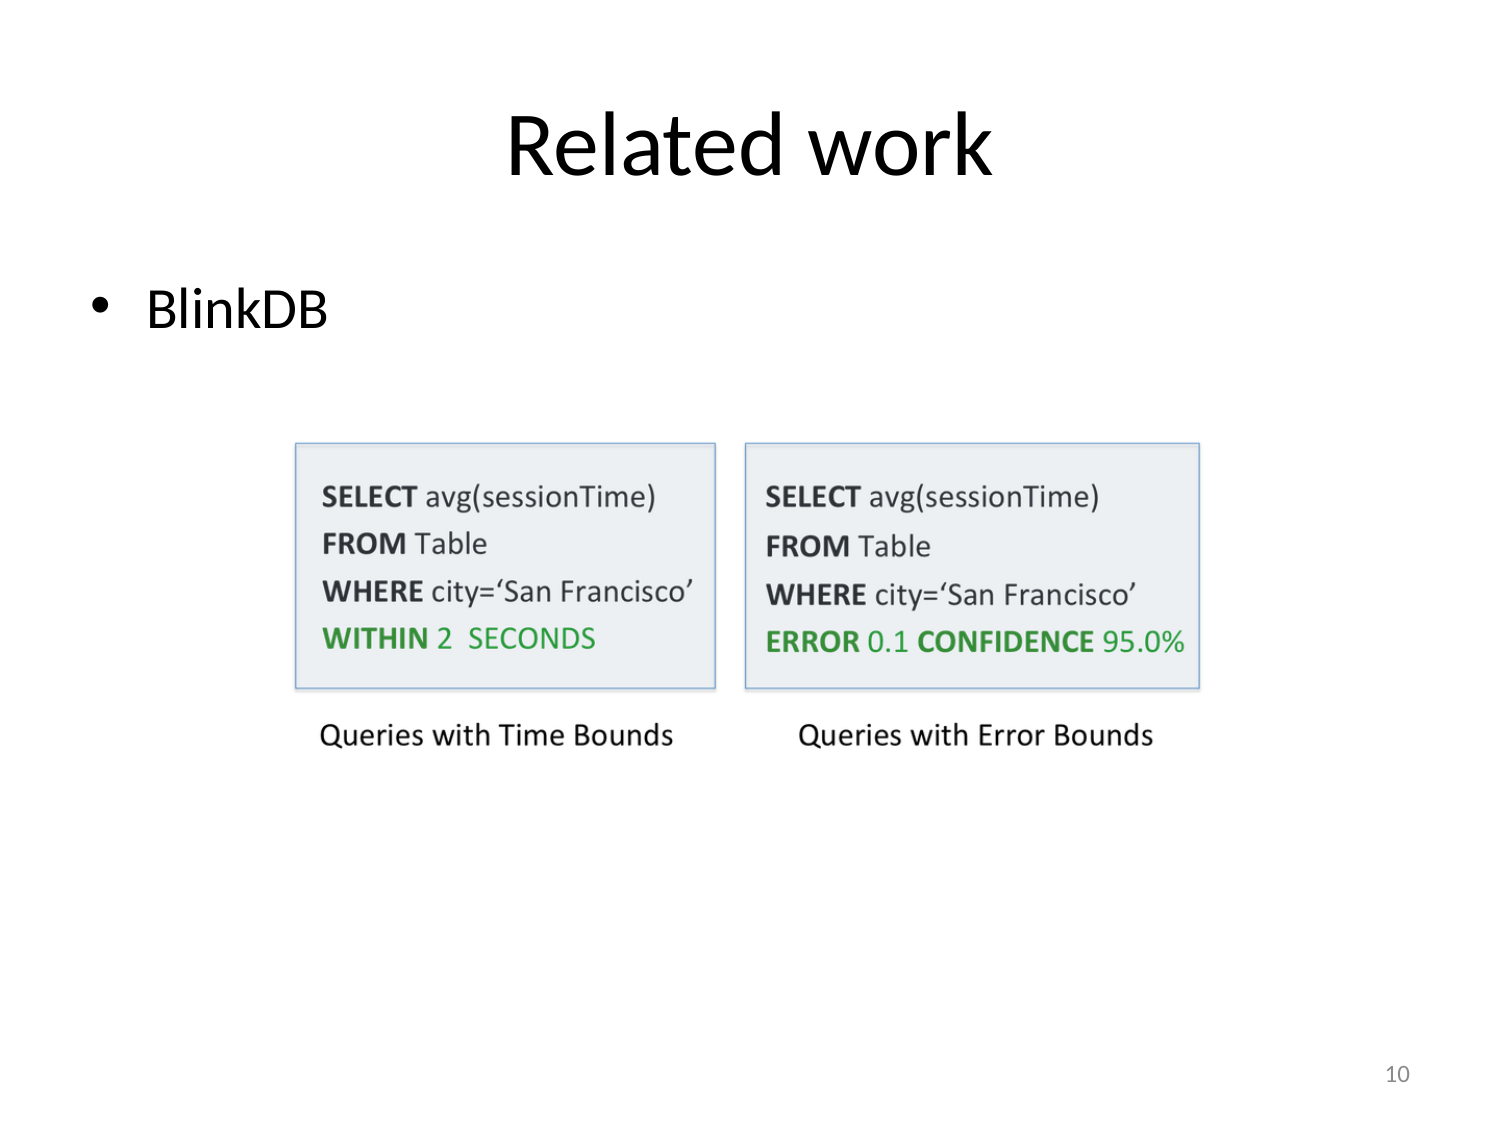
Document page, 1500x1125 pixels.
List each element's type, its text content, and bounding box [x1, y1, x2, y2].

title Related work [75, 45, 1425, 233]
picture [274, 424, 1221, 763]
slide_number 10 [1074, 1042, 1425, 1103]
list BlinkDB [75, 262, 1425, 1005]
